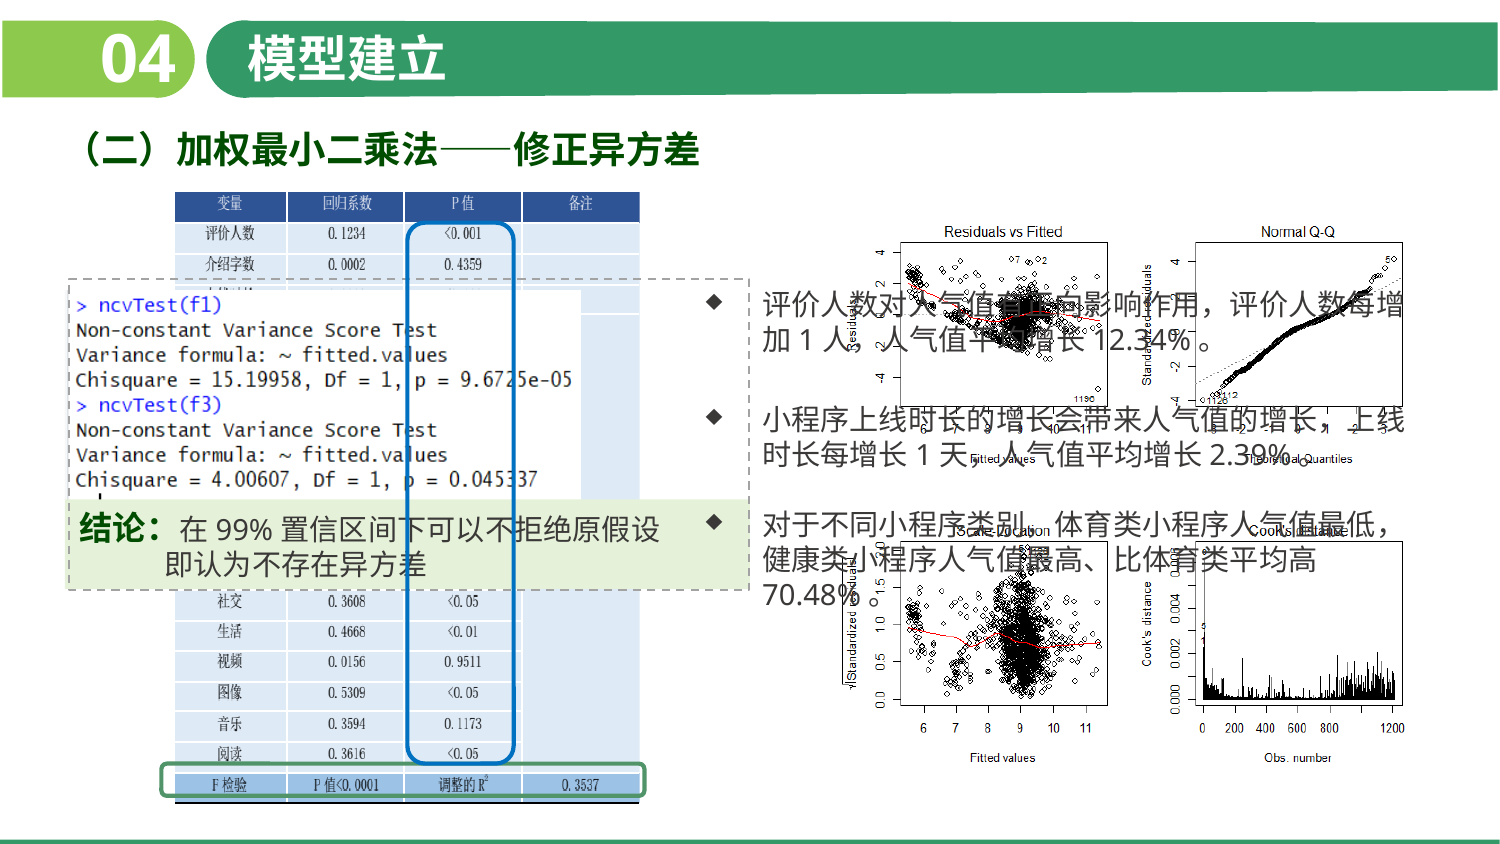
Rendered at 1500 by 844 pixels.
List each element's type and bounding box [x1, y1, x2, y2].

text_box [64, 278, 751, 591]
text_box [0, 8, 1500, 844]
picture [174, 192, 641, 278]
picture [832, 215, 1465, 811]
picture [174, 591, 641, 804]
